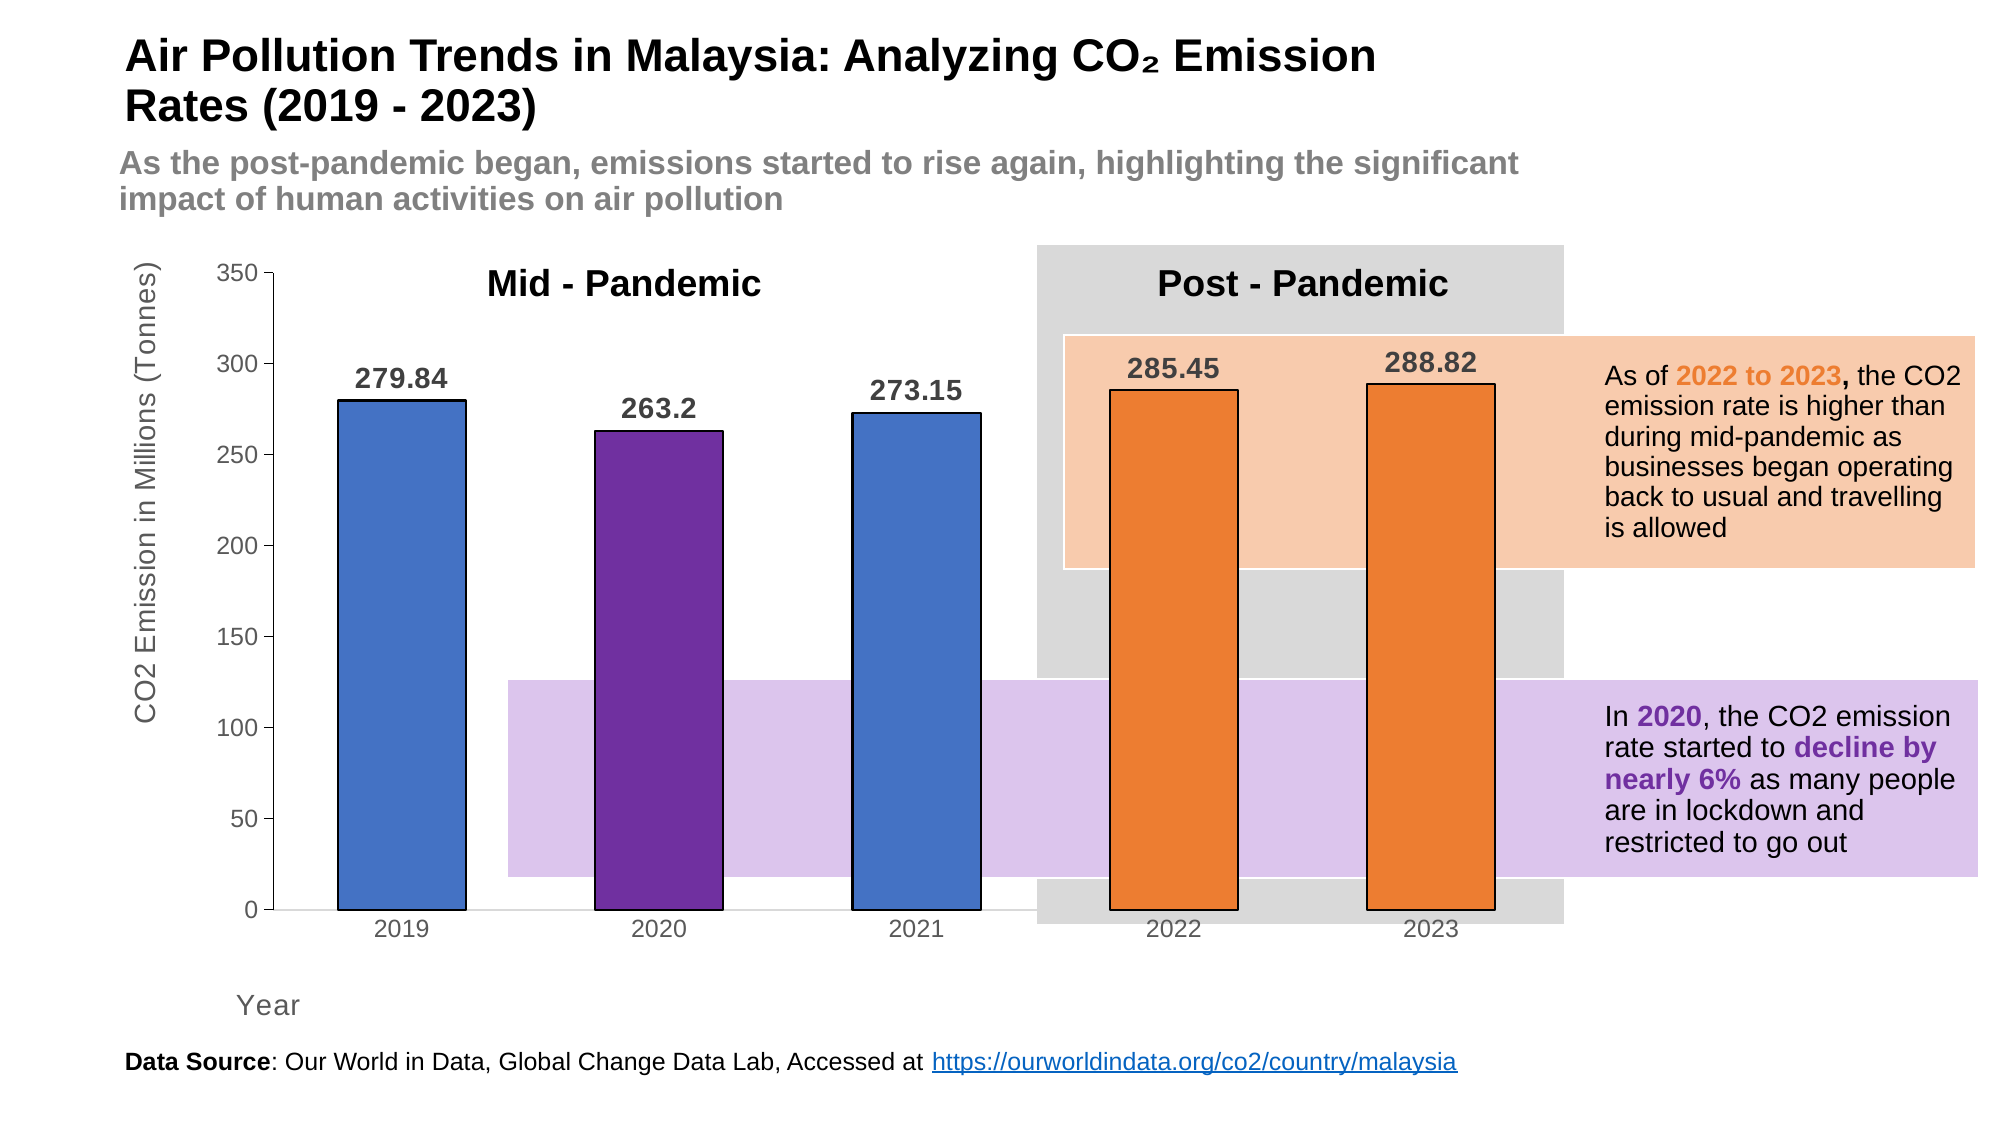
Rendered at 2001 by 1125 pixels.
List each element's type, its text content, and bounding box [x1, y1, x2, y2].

text_box [1590, 678, 1980, 879]
text_box As of 2022 to 2023, the CO2 emission rate is higher than during mid-pandemic as businesses began operating back to usual and travelling is allowed [1590, 342, 1979, 563]
text_box Air Pollution Trends in Malaysia: Analyzing CO₂ Emission Rates (2019 - 2023) [109, 21, 1519, 137]
text_box Data Source: Our World in Data, Global Change Data Lab, Accessed at https://ourworldindata.org/co2/country/malaysia [109, 1017, 1786, 1106]
text_box [1590, 334, 1977, 342]
chart [109, 243, 1590, 1034]
text_box In 2020, the CO2 emission rate started to decline by nearly 6% as many people are in lockdown and restricted to go out [1590, 685, 1979, 874]
text_box [1590, 563, 1977, 570]
text_box As the post-pandemic began, emissions started to rise again, highlighting the significant impact of human activities on air pollution [103, 137, 1631, 226]
